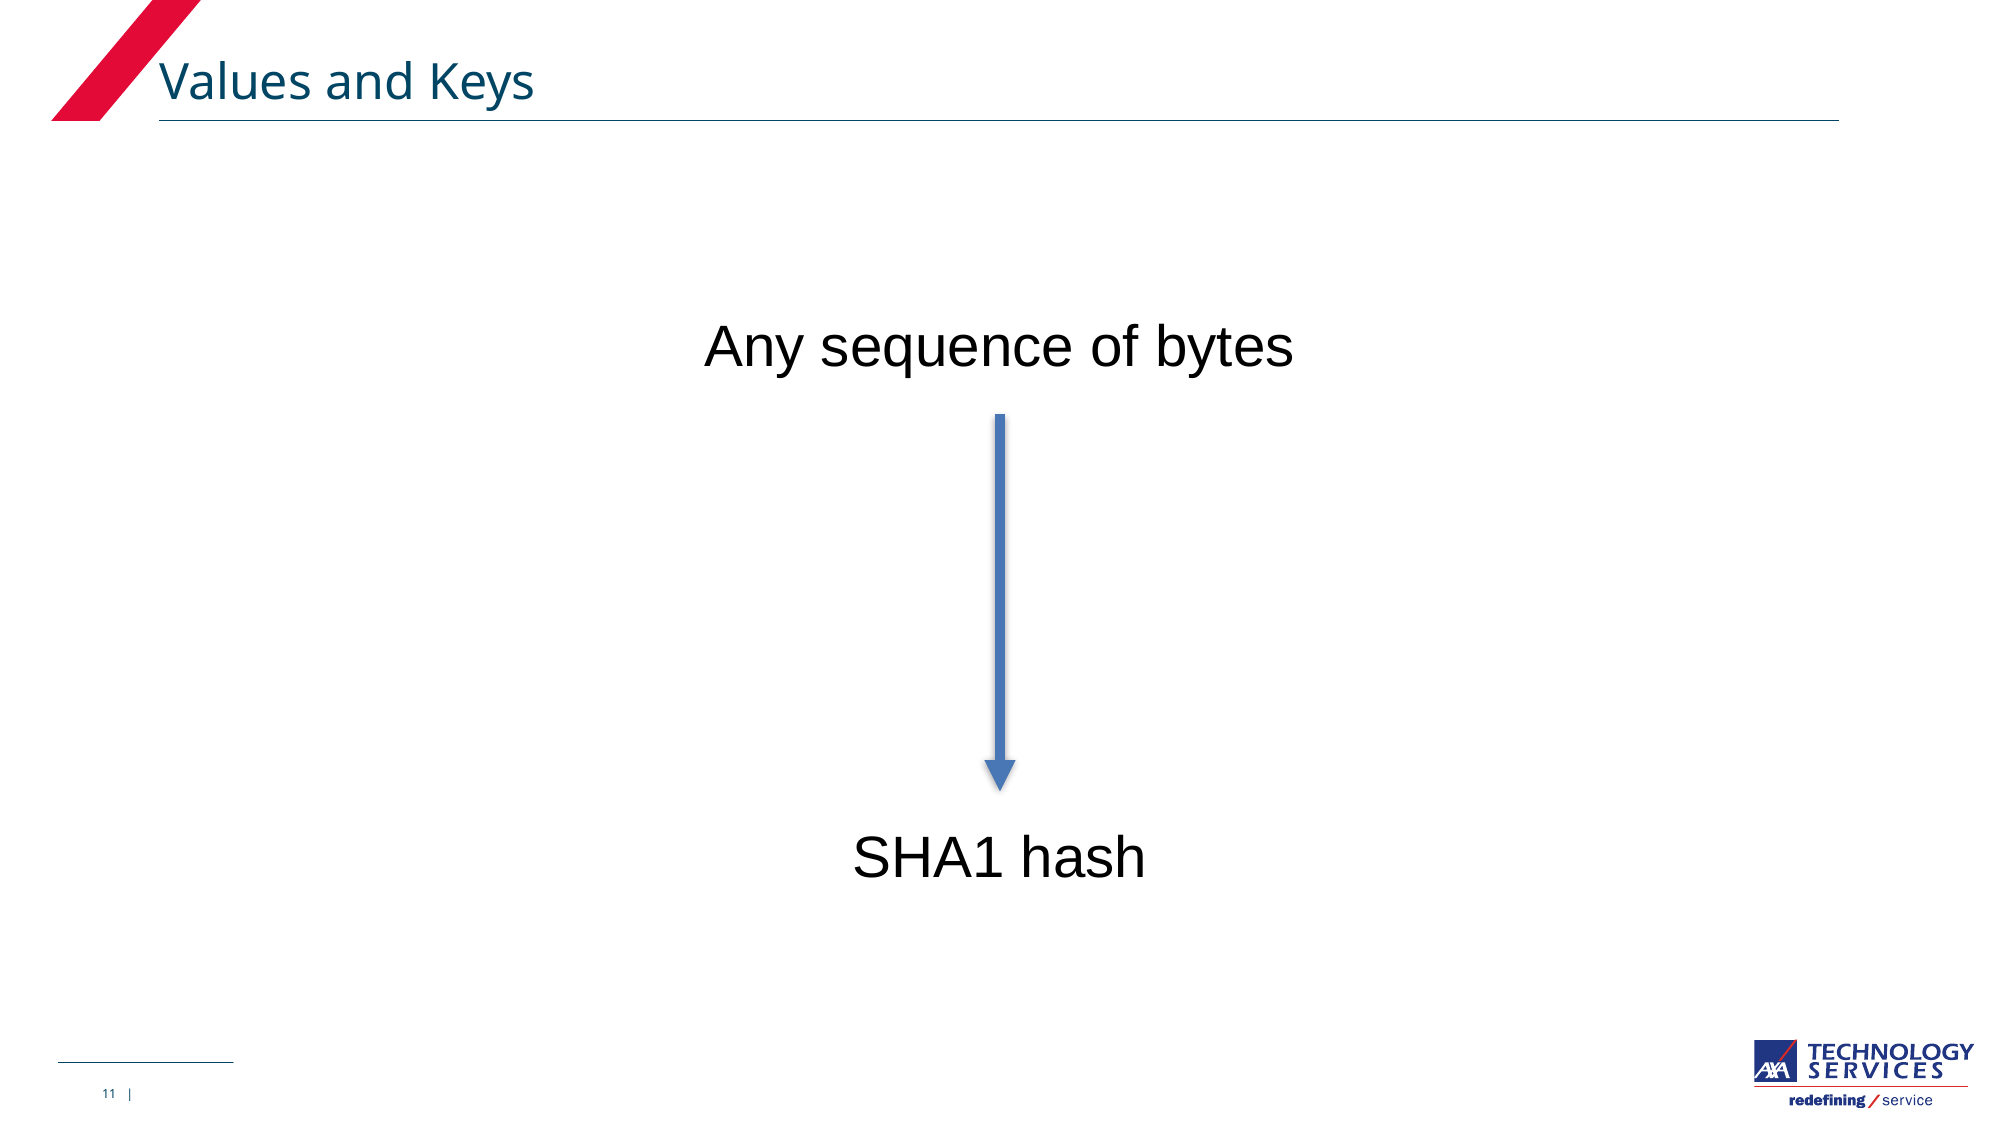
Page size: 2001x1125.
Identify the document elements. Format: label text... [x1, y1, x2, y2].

slide_number 11 | [33, 1067, 140, 1103]
text_box SHA1 hash [852, 818, 1148, 890]
text_box Any sequence of bytes [704, 307, 1296, 378]
title Values and Keys [159, 54, 1840, 110]
